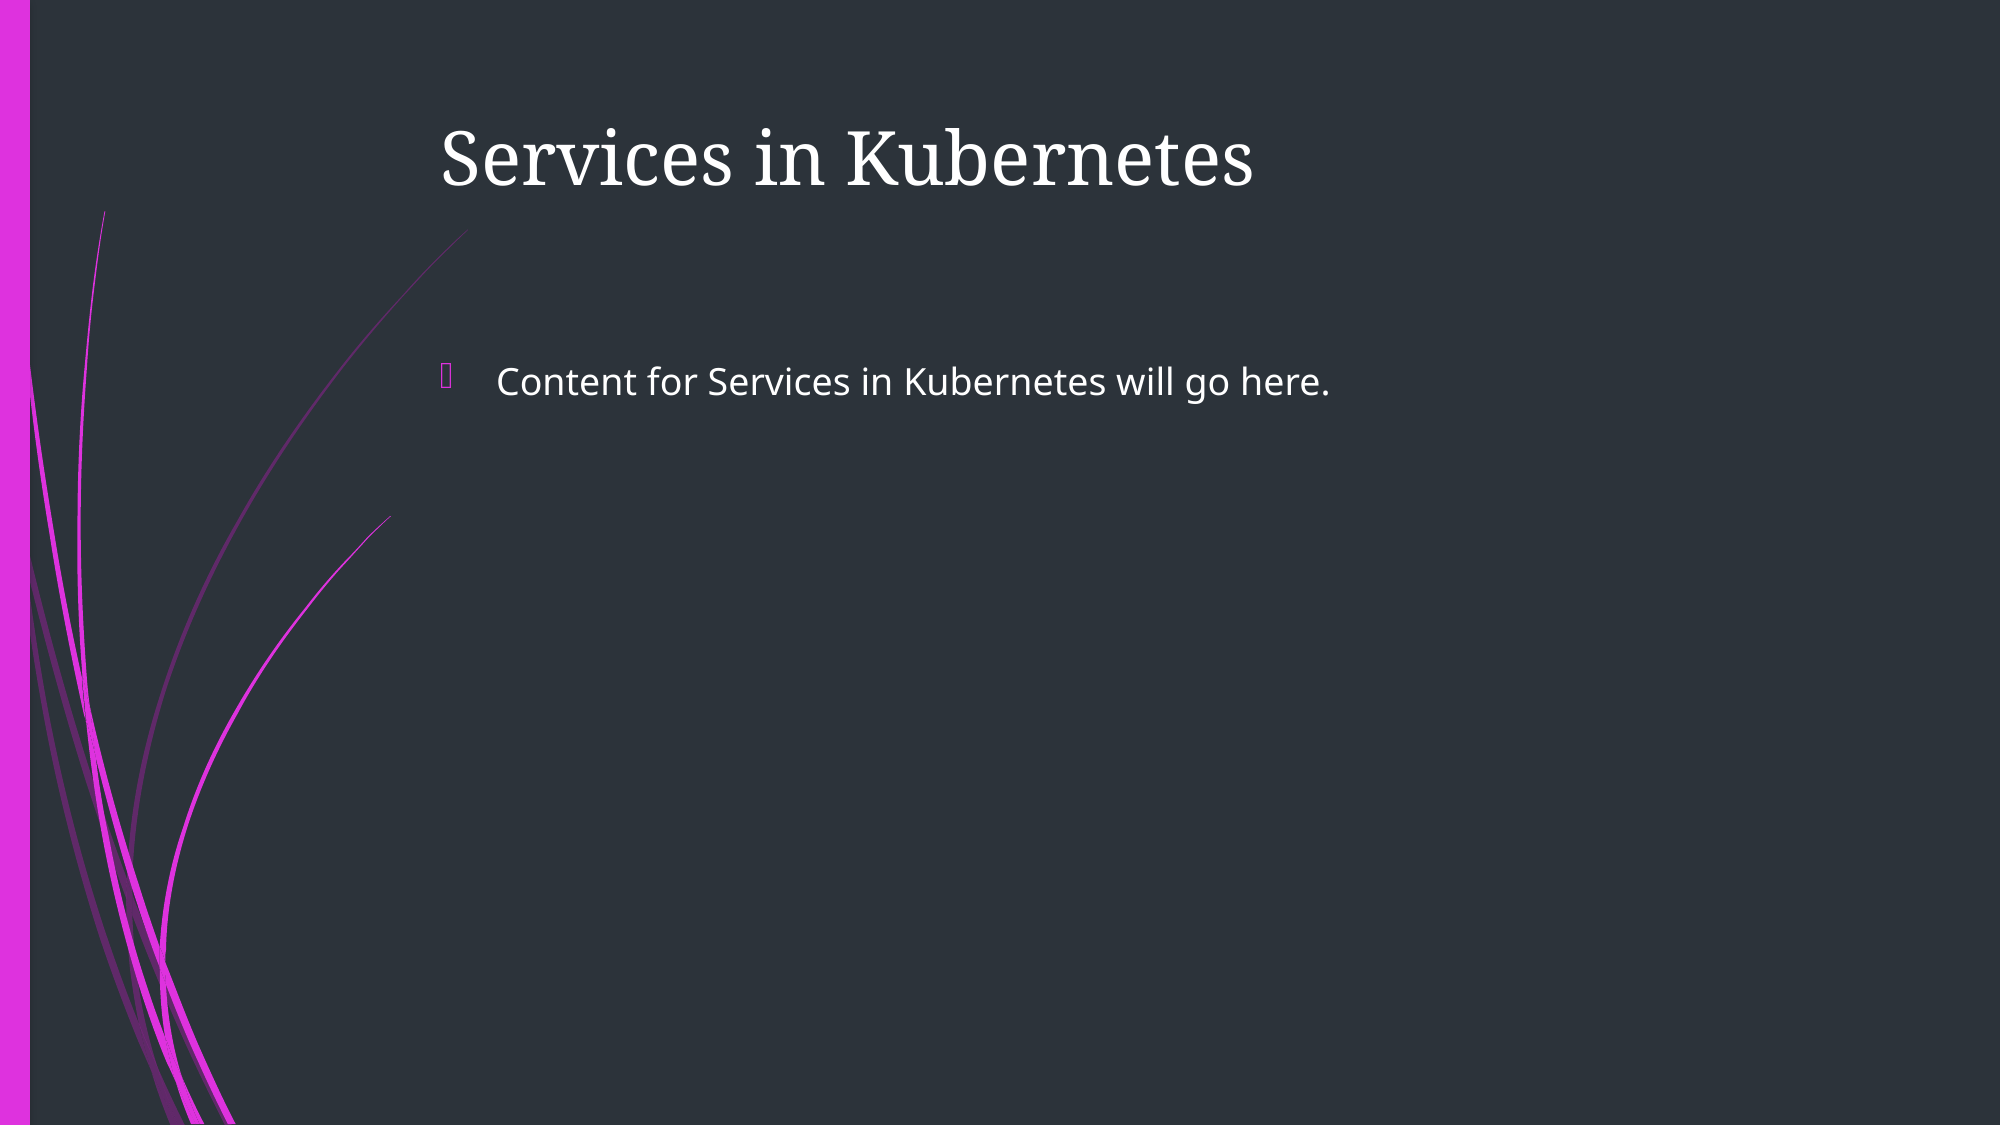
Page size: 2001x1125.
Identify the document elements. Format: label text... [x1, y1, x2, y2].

list Content for Services in Kubernetes will go here. [424, 350, 1888, 988]
title Services in Kubernetes [425, 102, 1888, 313]
